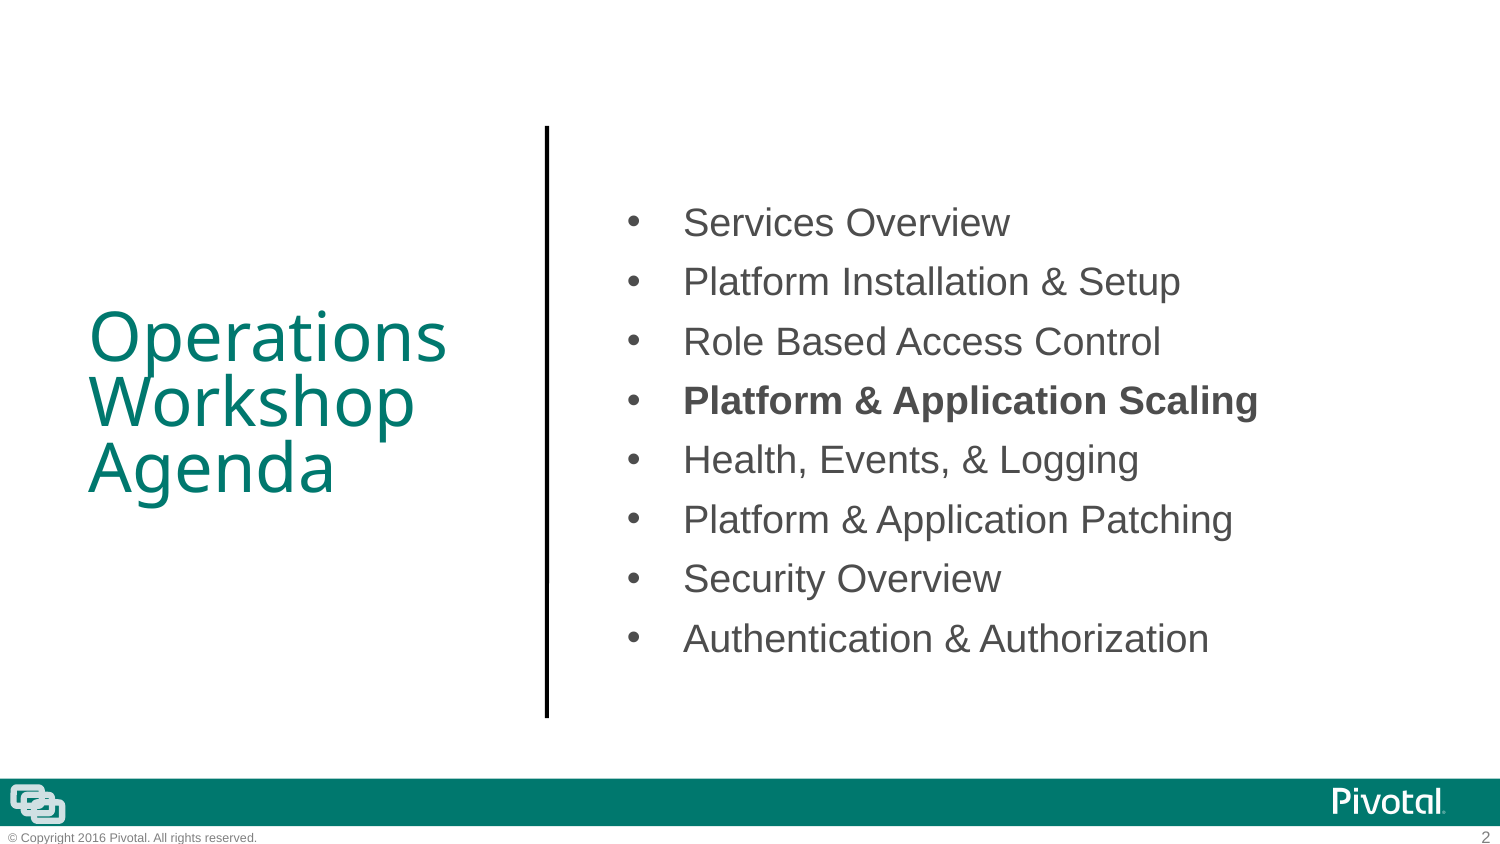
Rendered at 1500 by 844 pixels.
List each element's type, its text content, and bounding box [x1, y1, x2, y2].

picture [1327, 779, 1450, 820]
text_box Operations Workshop Agenda [73, 241, 468, 514]
text_box Services Overview Platform Installation & Setup Role Based Access Control Platform & Application Scaling Health, Events, & Logging Platform & Application Patching Security Overview Authentication & Authorization [623, 159, 1413, 704]
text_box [13, 787, 63, 821]
